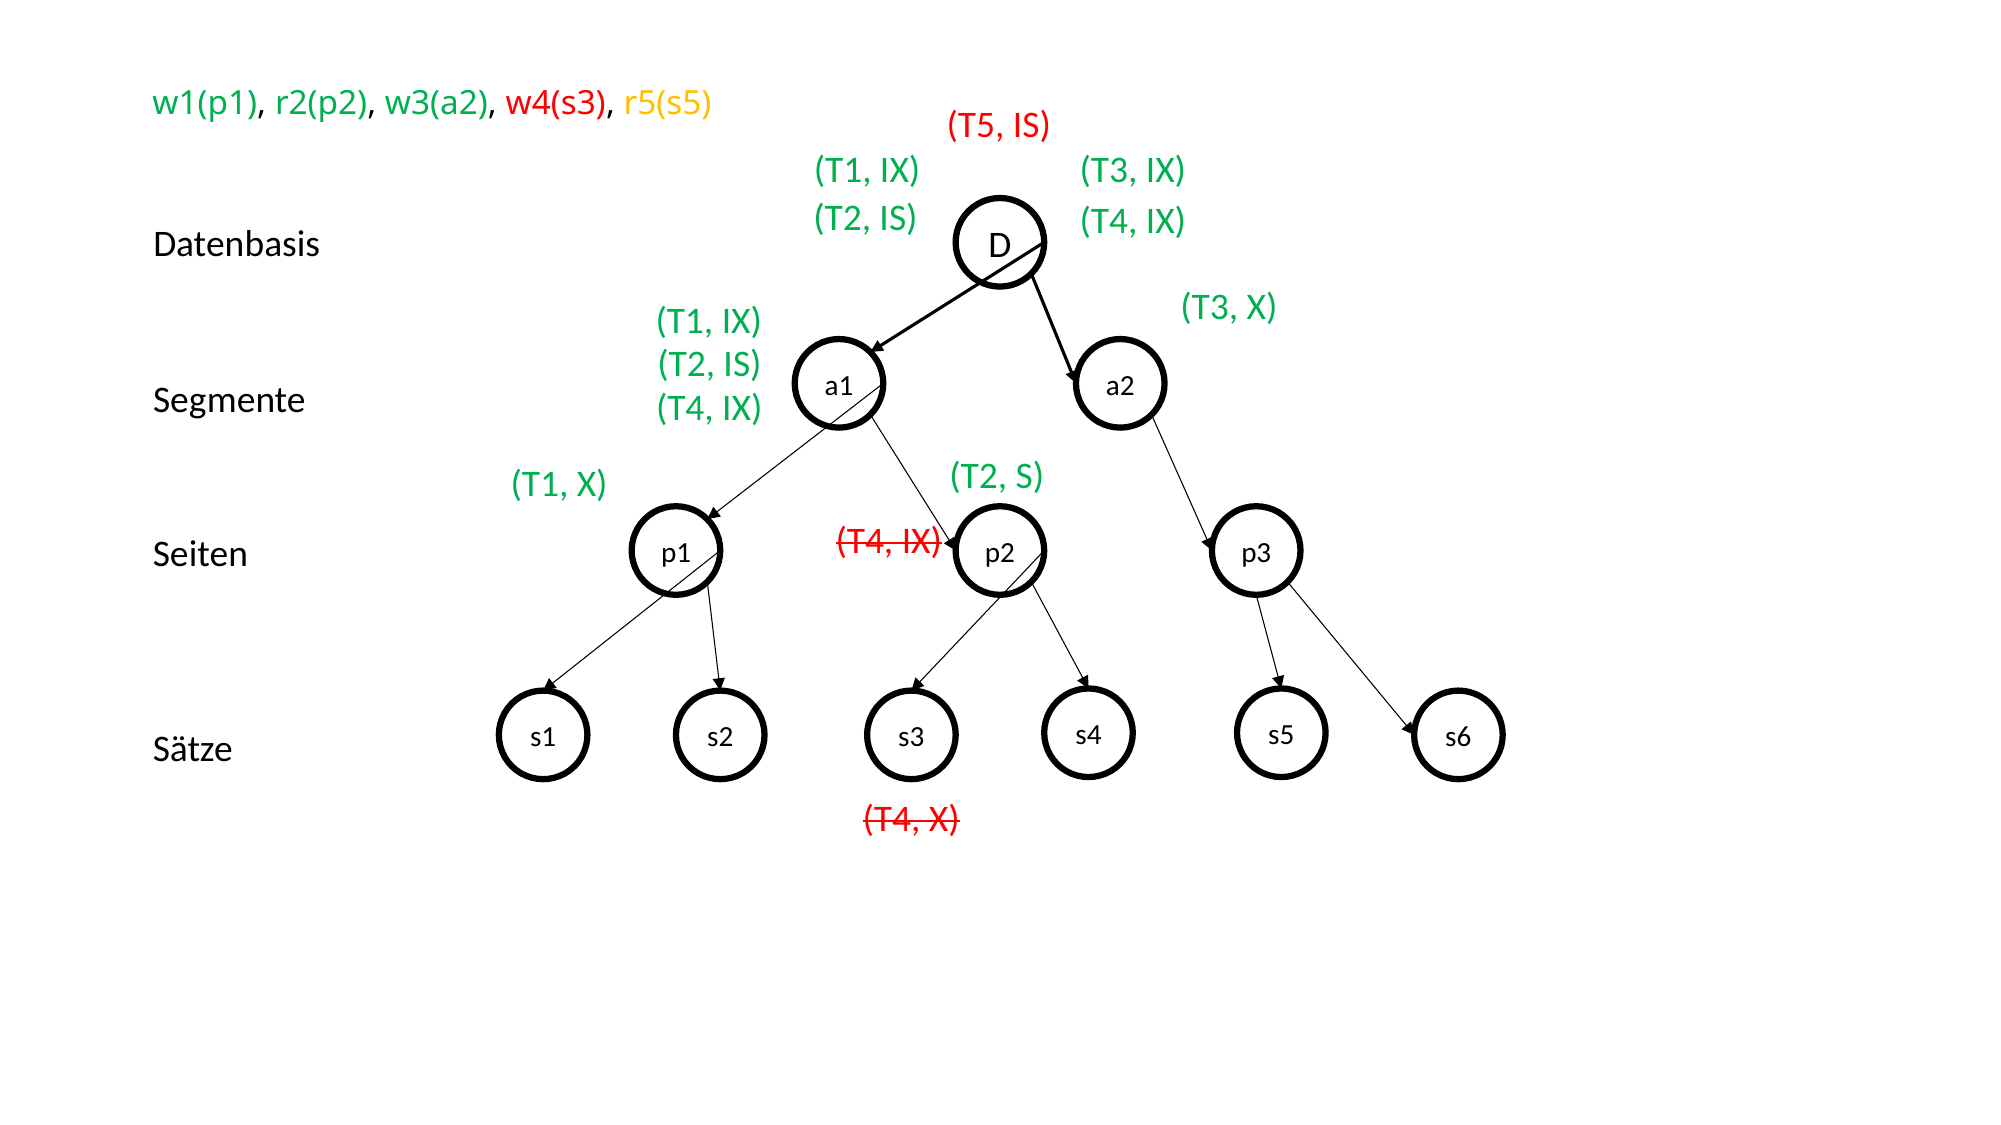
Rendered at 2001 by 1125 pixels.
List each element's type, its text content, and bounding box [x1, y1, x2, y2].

text_box s3 [866, 689, 957, 781]
text_box w1(p1), r2(p2), w3(a2), w4(s3), r5(s5) [137, 59, 1863, 149]
text_box D [982, 244, 1046, 288]
text_box (T4, IX) [1064, 188, 1201, 248]
text_box Segmente [138, 367, 321, 427]
text_box (T1, X) [495, 451, 677, 511]
text_box (T1, IX) [640, 288, 804, 349]
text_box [1256, 594, 1282, 689]
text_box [707, 581, 721, 691]
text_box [870, 414, 969, 520]
text_box (T5, IS) [931, 93, 1066, 153]
text_box (T2, IS) [642, 331, 777, 375]
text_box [707, 414, 808, 520]
text_box (T2, IS) [798, 185, 933, 245]
text_box Sätze [138, 716, 248, 777]
text_box (T4, IX) [820, 508, 958, 569]
text_box (T2, S) [969, 444, 1059, 504]
text_box s5 [1235, 687, 1327, 779]
text_box Datenbasis [138, 212, 336, 272]
text_box a1 [793, 337, 885, 429]
text_box s4 [1043, 687, 1134, 779]
text_box p2 [958, 505, 1046, 596]
text_box (T4, IX) [641, 375, 778, 436]
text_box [911, 581, 969, 691]
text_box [1151, 414, 1225, 520]
text_box (T1, IX) [799, 149, 936, 198]
text_box p1 [630, 505, 722, 596]
text_box p3 [1210, 505, 1302, 596]
text_box s2 [674, 689, 766, 781]
text_box s6 [1413, 689, 1504, 781]
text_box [1287, 581, 1428, 704]
text_box (T3, IX) [1064, 137, 1201, 188]
text_box D [954, 196, 1046, 282]
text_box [1031, 581, 1089, 689]
text_box (T3, X) [1165, 274, 1293, 334]
text_box (T4, X) [848, 786, 975, 847]
text_box Seiten [138, 521, 264, 581]
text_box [870, 273, 969, 353]
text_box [543, 581, 645, 691]
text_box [1031, 273, 1090, 353]
text_box s1 [497, 689, 589, 781]
text_box a2 [1074, 337, 1166, 429]
